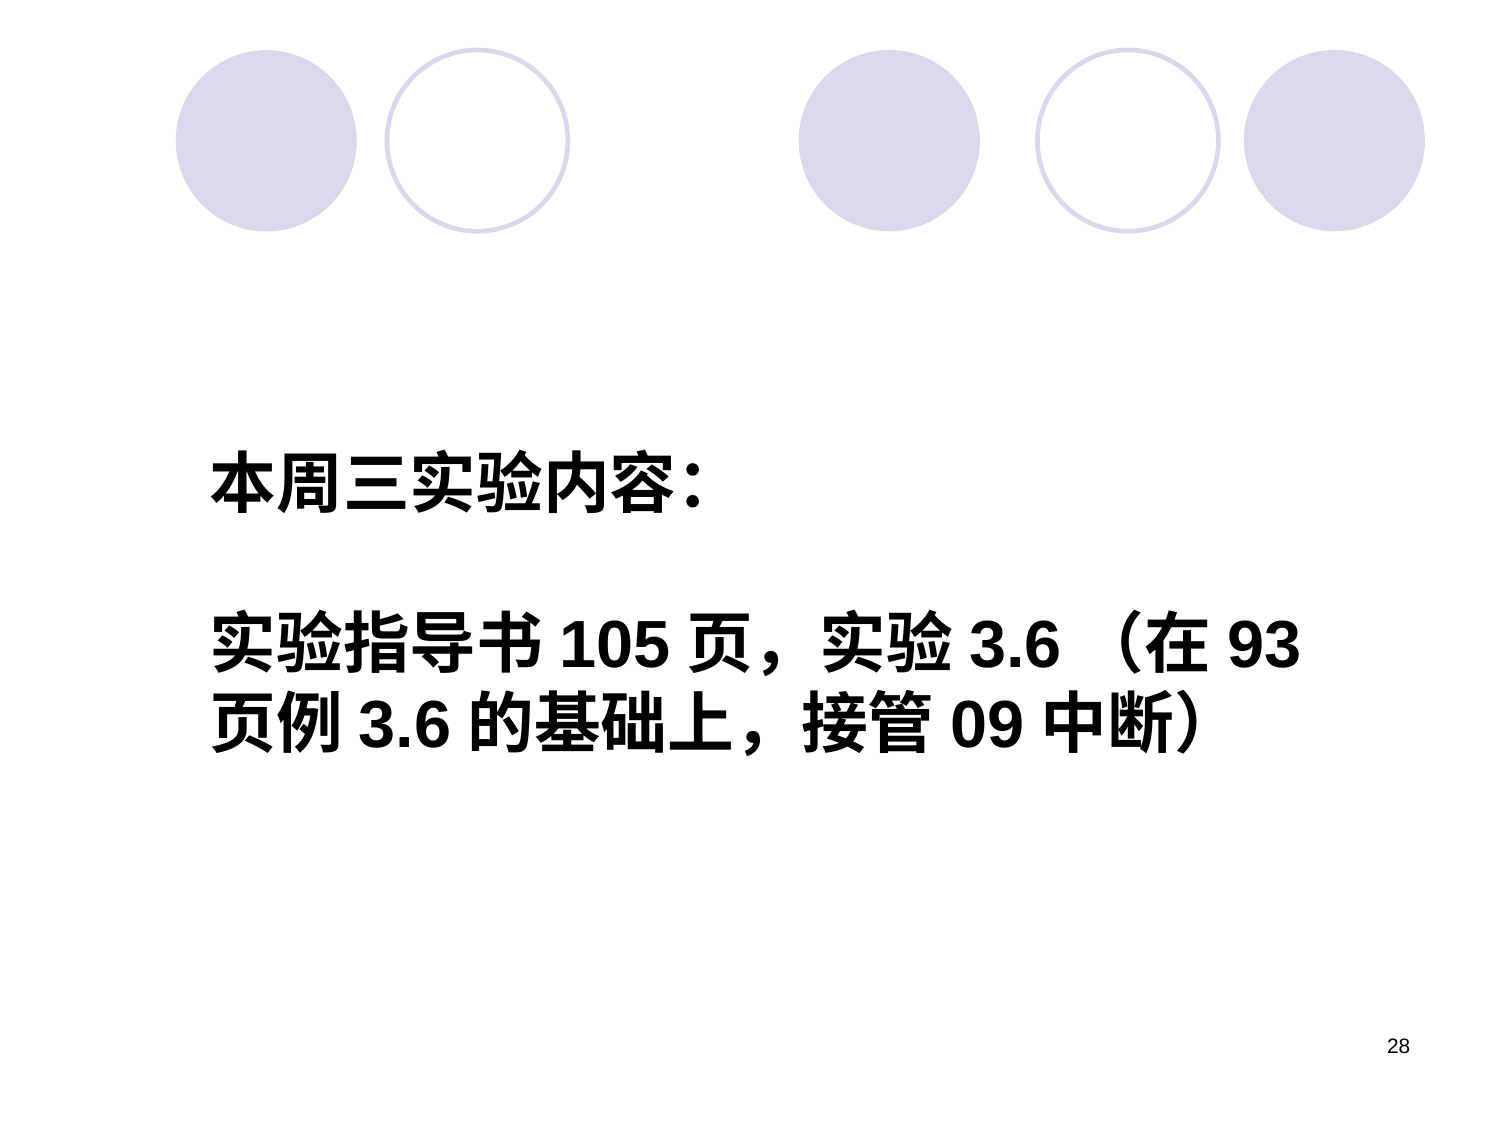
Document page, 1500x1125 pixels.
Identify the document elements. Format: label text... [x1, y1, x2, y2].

text_box 本周三实验内容： 实验指导书105页，实验3.6（在93页例3.6的基础上，接管09中断） [194, 433, 1360, 769]
slide_number 28 [1074, 1024, 1426, 1101]
